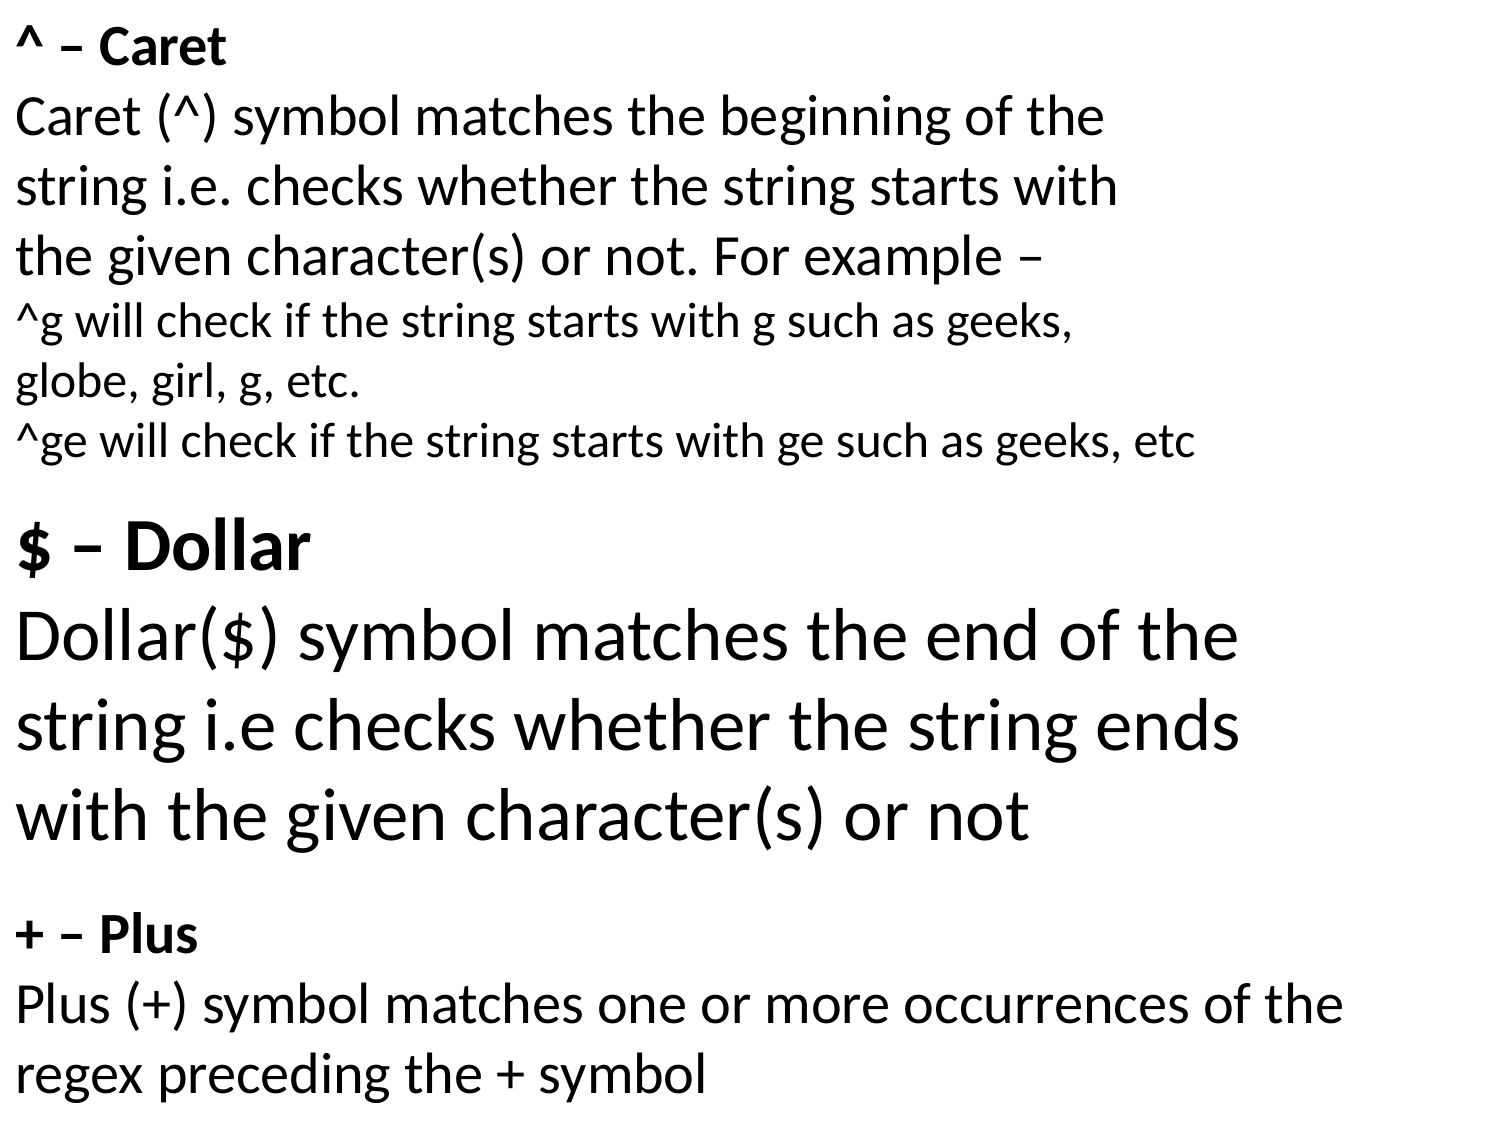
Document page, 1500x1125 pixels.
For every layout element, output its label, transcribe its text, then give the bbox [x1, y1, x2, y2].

text_box ^ – Caret Caret (^) symbol matches the beginning of the string i.e. checks whether the string starts with the given character(s) or not. For example – ^g will check if the string starts with g such as geeks, globe, girl, g, etc. ^ge will check if the string starts with ge such as geeks, etc [0, 0, 1213, 475]
text_box + – Plus Plus (+) symbol matches one or more occurrences of the regex preceding the + symbol [0, 887, 1363, 1113]
text_box $ – Dollar Dollar($) symbol matches the end of the string i.e checks whether the string ends with the given character(s) or not [0, 487, 1288, 863]
